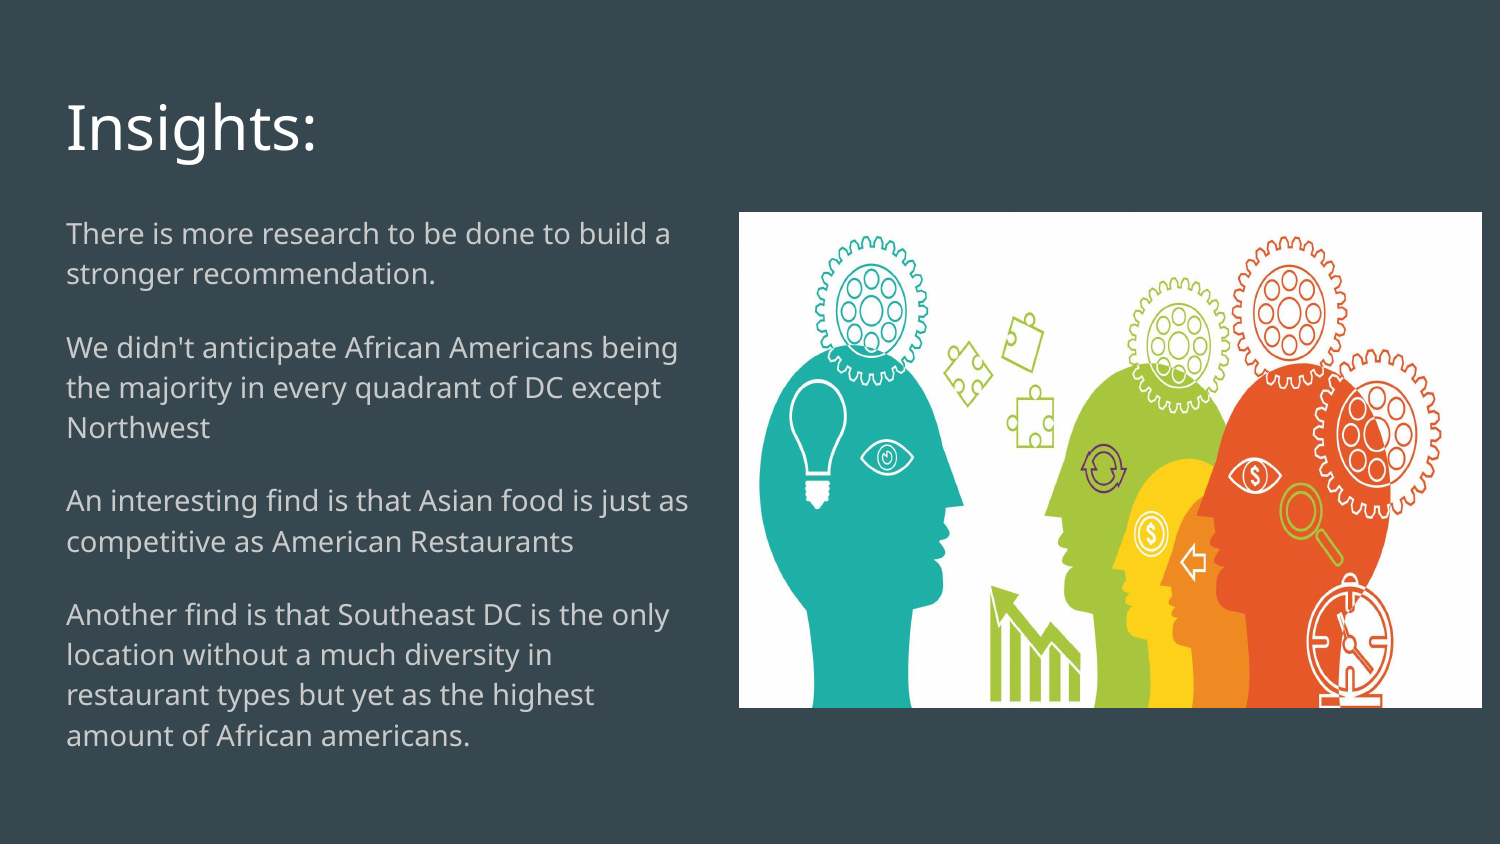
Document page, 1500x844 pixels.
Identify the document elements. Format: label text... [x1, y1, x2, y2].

picture [739, 212, 1483, 708]
list There is more research to be done to build a stronger recommendation. We didn't anticipate African Americans being the majority in every quadrant of DC except Northwest An interesting find is that Asian food is just as competitive as American Restaurants Another find is that Southeast DC is the only location without a much diversity in restaurant types but yet as the highest amount of African americans. [51, 195, 708, 767]
title Insights: [51, 72, 1449, 167]
